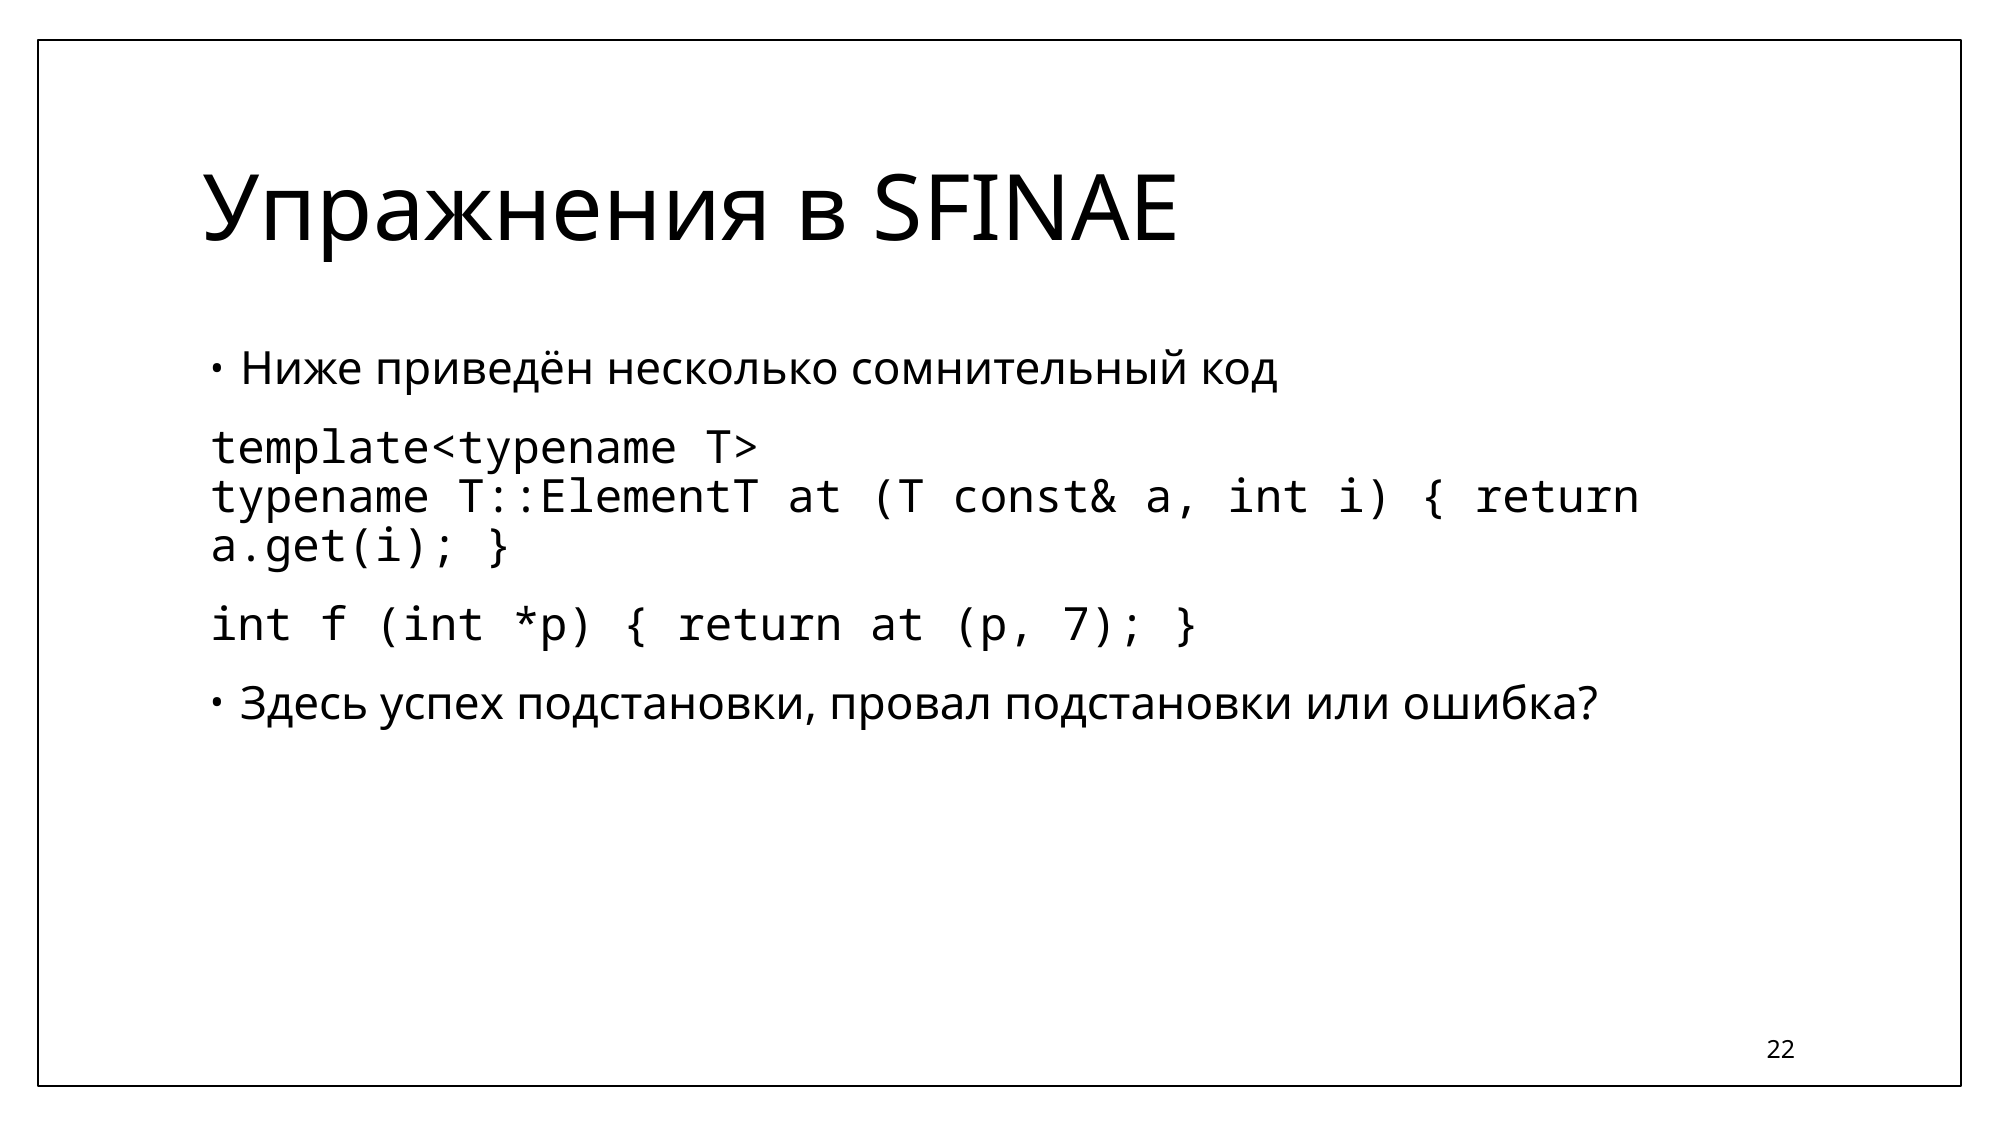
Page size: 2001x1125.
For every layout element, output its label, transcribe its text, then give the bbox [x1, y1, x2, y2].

title Упражнения в SFINAE [187, 99, 1808, 323]
slide_number 22 [1530, 1020, 1811, 1081]
list Ниже приведён несколько сомнительный код template<typename T> typename T::ElementT at (T const& a, int i) { return a.get(i); } int f (int *p) { return at (p, 7); } Здесь успех подстановки, провал подстановки или ошибка? [187, 337, 1860, 1000]
